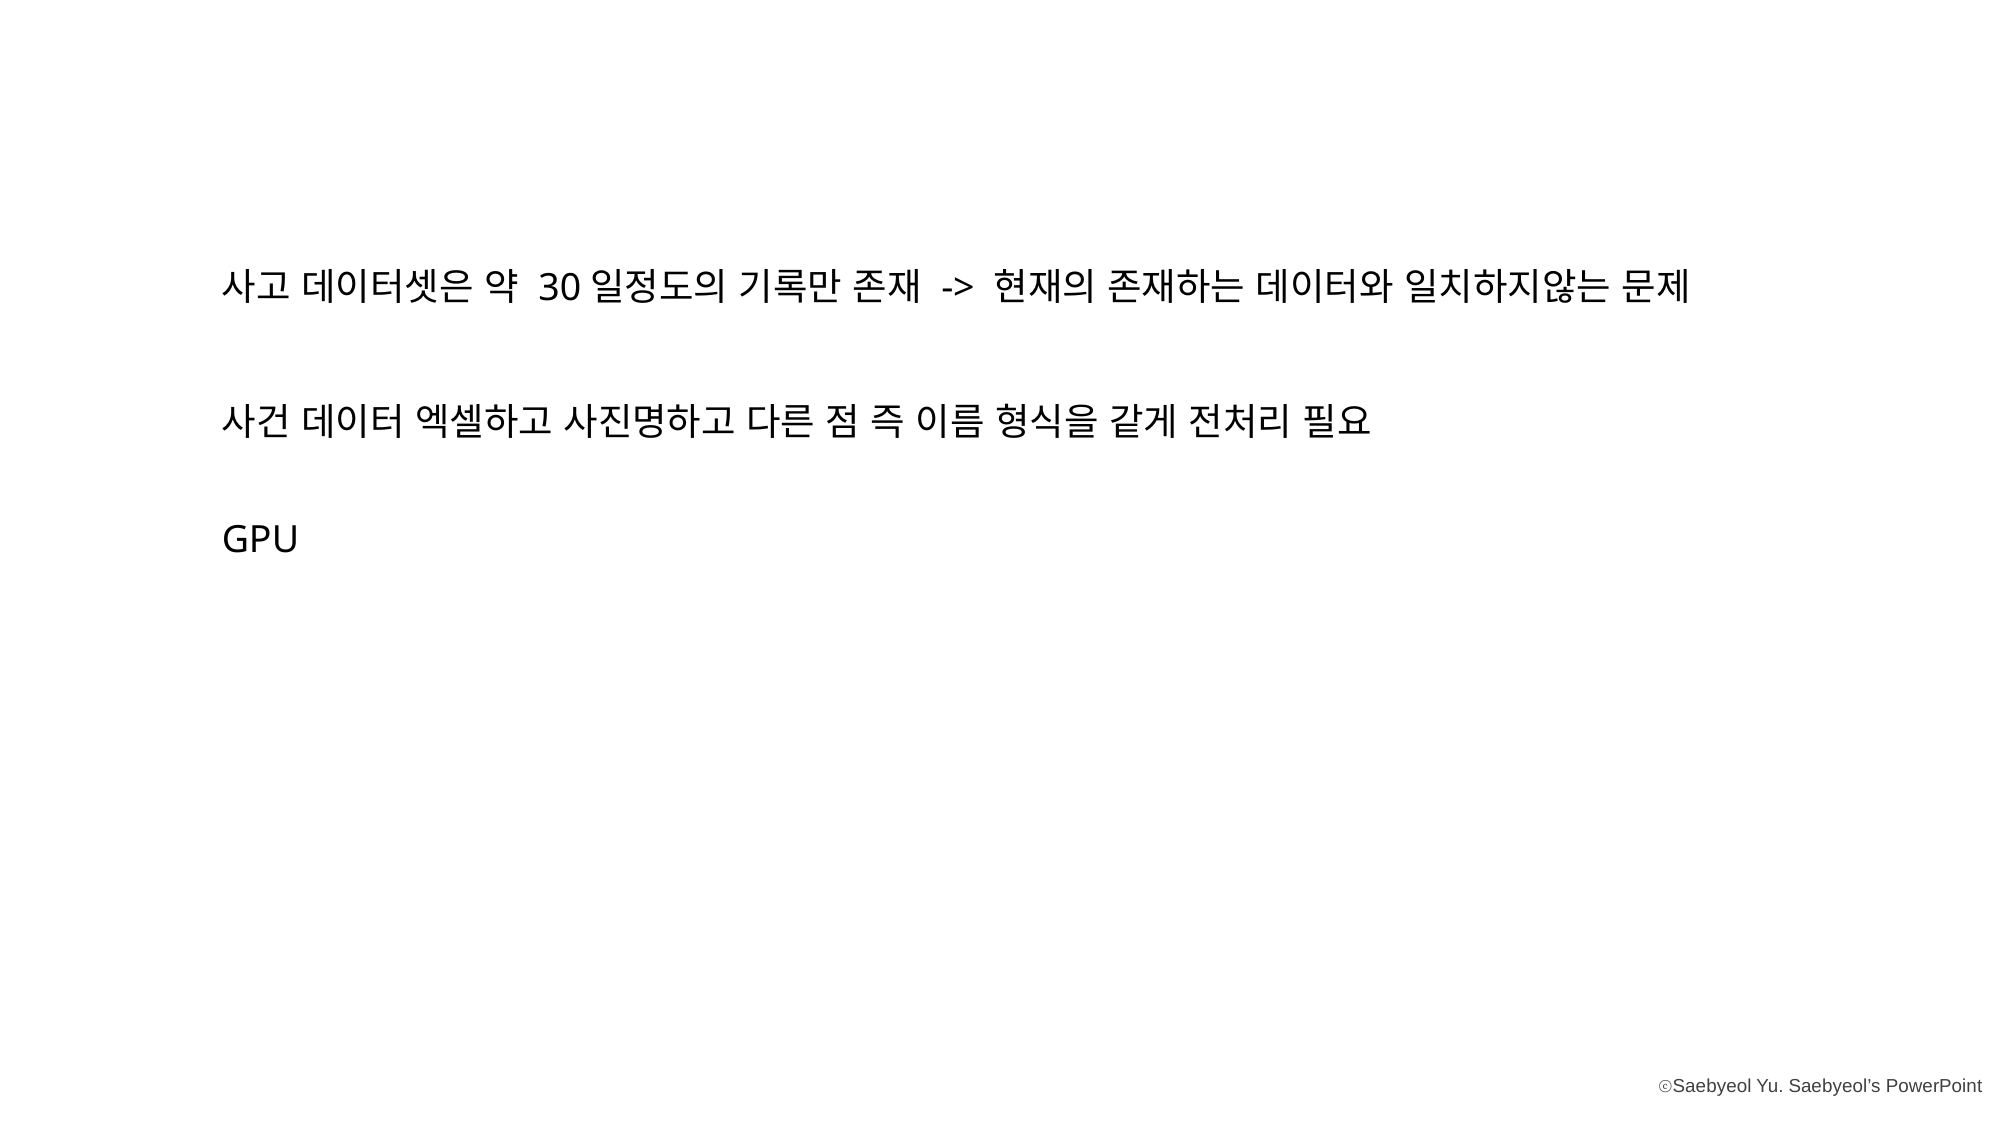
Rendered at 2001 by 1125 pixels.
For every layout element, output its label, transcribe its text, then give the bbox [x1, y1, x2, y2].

text_box GPU [207, 507, 1873, 567]
text_box 사고 데이터셋은 약 30일정도의 기록만 존재 -> 현재의 존재하는 데이터와 일치하지않는 문제 [207, 255, 1873, 316]
text_box 사건 데이터 엑셀하고 사진명하고 다른 점 즉 이름 형식을 같게 전처리 필요 [207, 390, 1873, 451]
